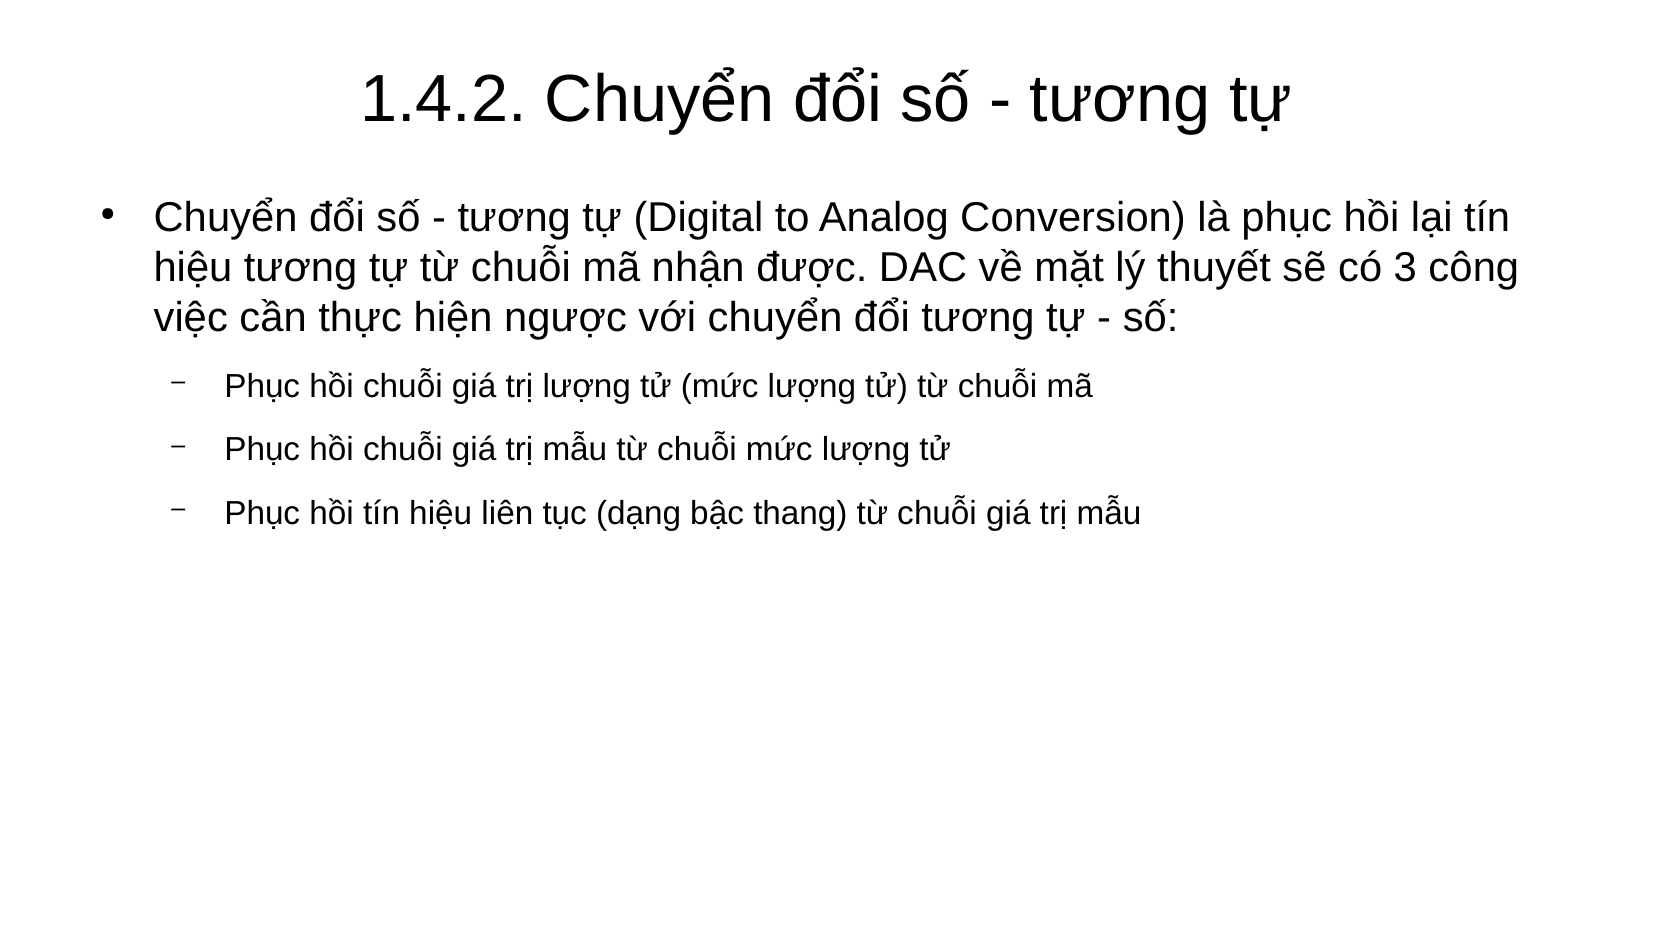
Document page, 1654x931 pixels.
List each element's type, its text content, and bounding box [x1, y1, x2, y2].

list Chuyển đổi số - tương tự (Digital to Analog Conversion) là phục hồi lại tín hiệu tương tự từ chuỗi mã nhận được. DAC về mặt lý thuyết sẽ có 3 công việc cần thực hiện ngược với chuyển đổi tương tự - số: Phục hồi chuỗi giá trị lượng tử (mức lượng tử) từ chuỗi mã Phục hồi chuỗi giá trị mẫu từ chuỗi mức lượng tử Phục hồi tín hiệu liên tục (dạng bậc thang) từ chuỗi giá trị mẫu [82, 190, 1571, 757]
title 1.4.2. Chuyển đổi số - tương tự [82, 37, 1571, 153]
